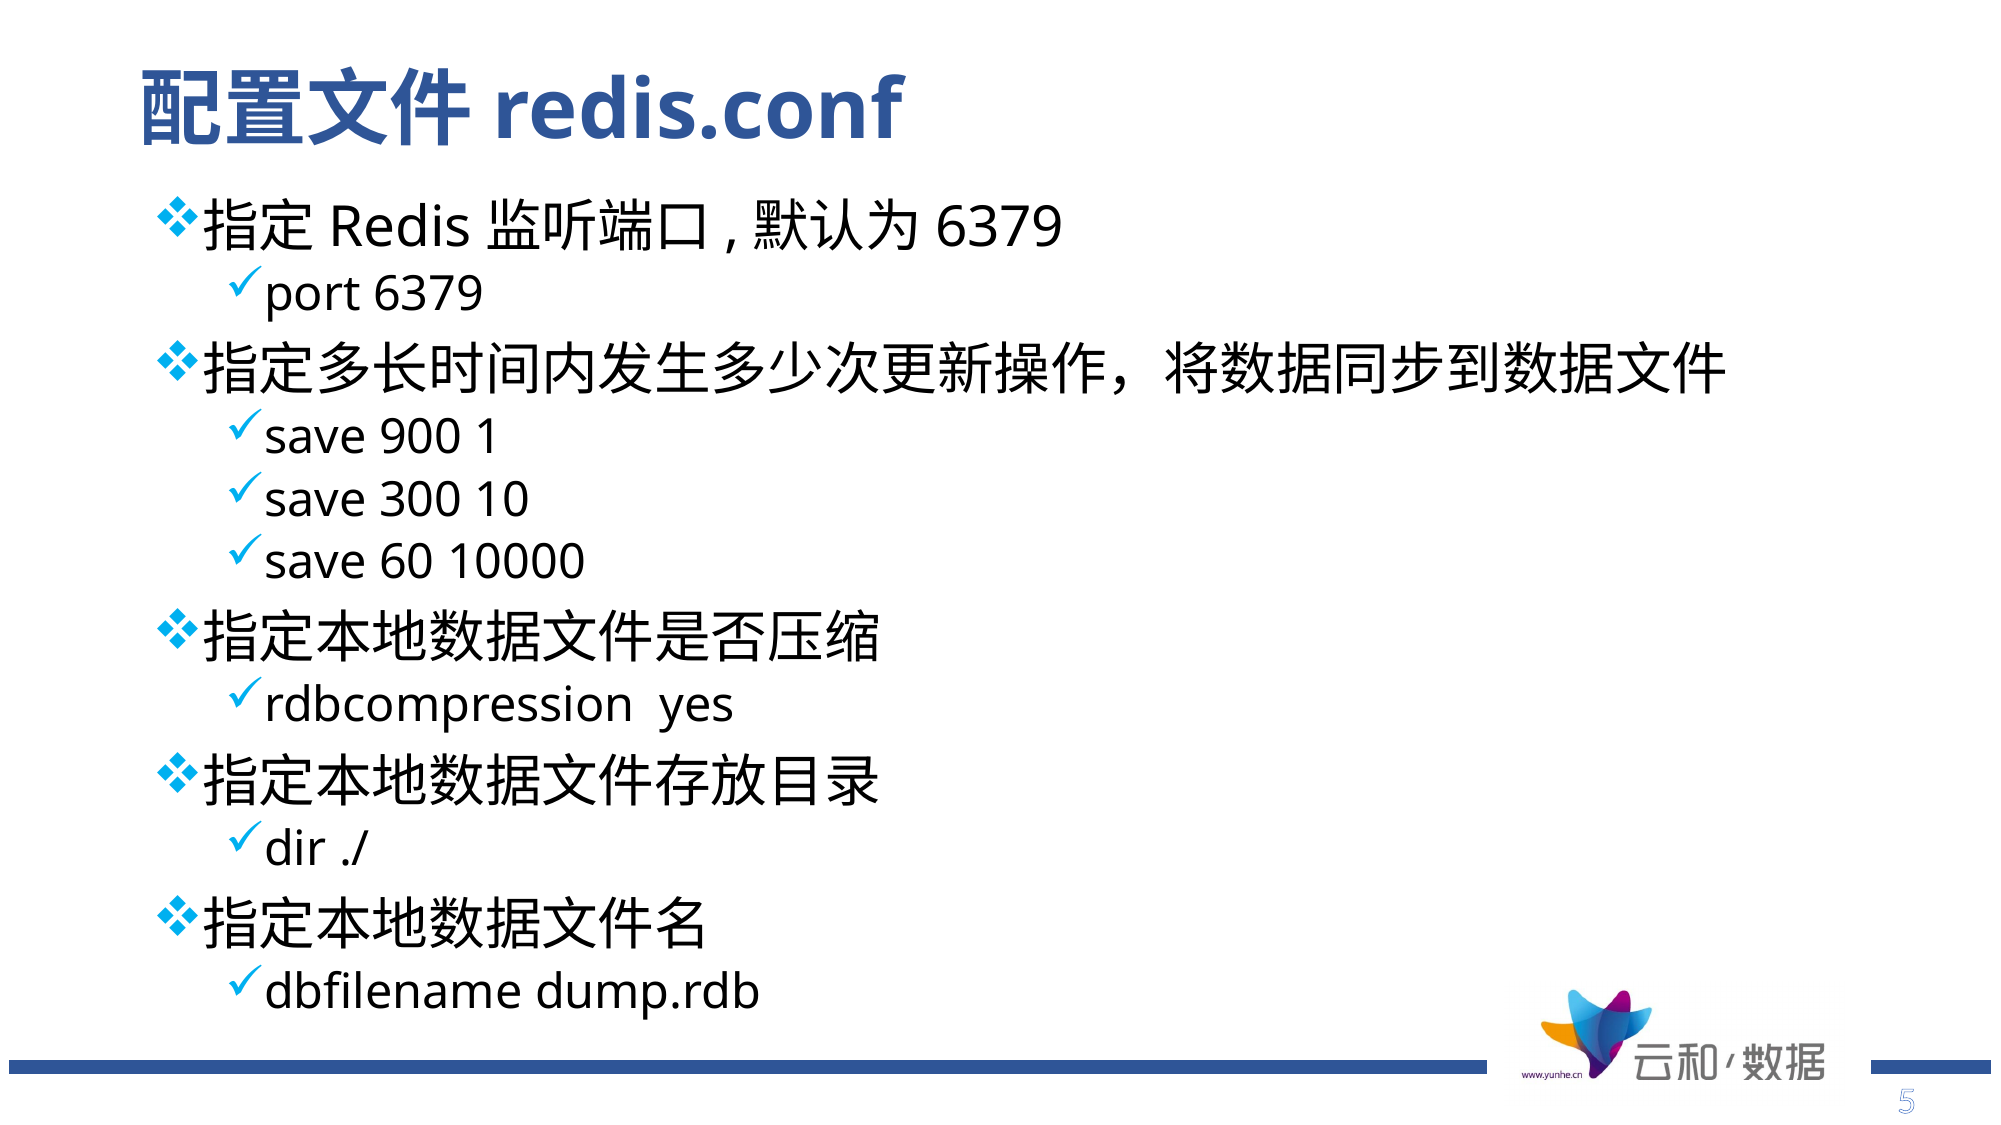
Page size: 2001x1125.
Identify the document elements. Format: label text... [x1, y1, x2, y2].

picture [1504, 1030, 1845, 1106]
title 配置文件redis.conf [85, 2, 1811, 221]
list 指定Redis监听端口,默认为6379 port 6379 指定多长时间内发生多少次更新操作，将数据同步到数据文件 save 900 1 save 300 10 save 60 10000 指定本地数据文件是否压缩 rdbcompression yes 指定本地数据文件存放目录 dir ./ 指定本地数据文件名 dbfilename dump.rdb [137, 189, 1863, 1030]
